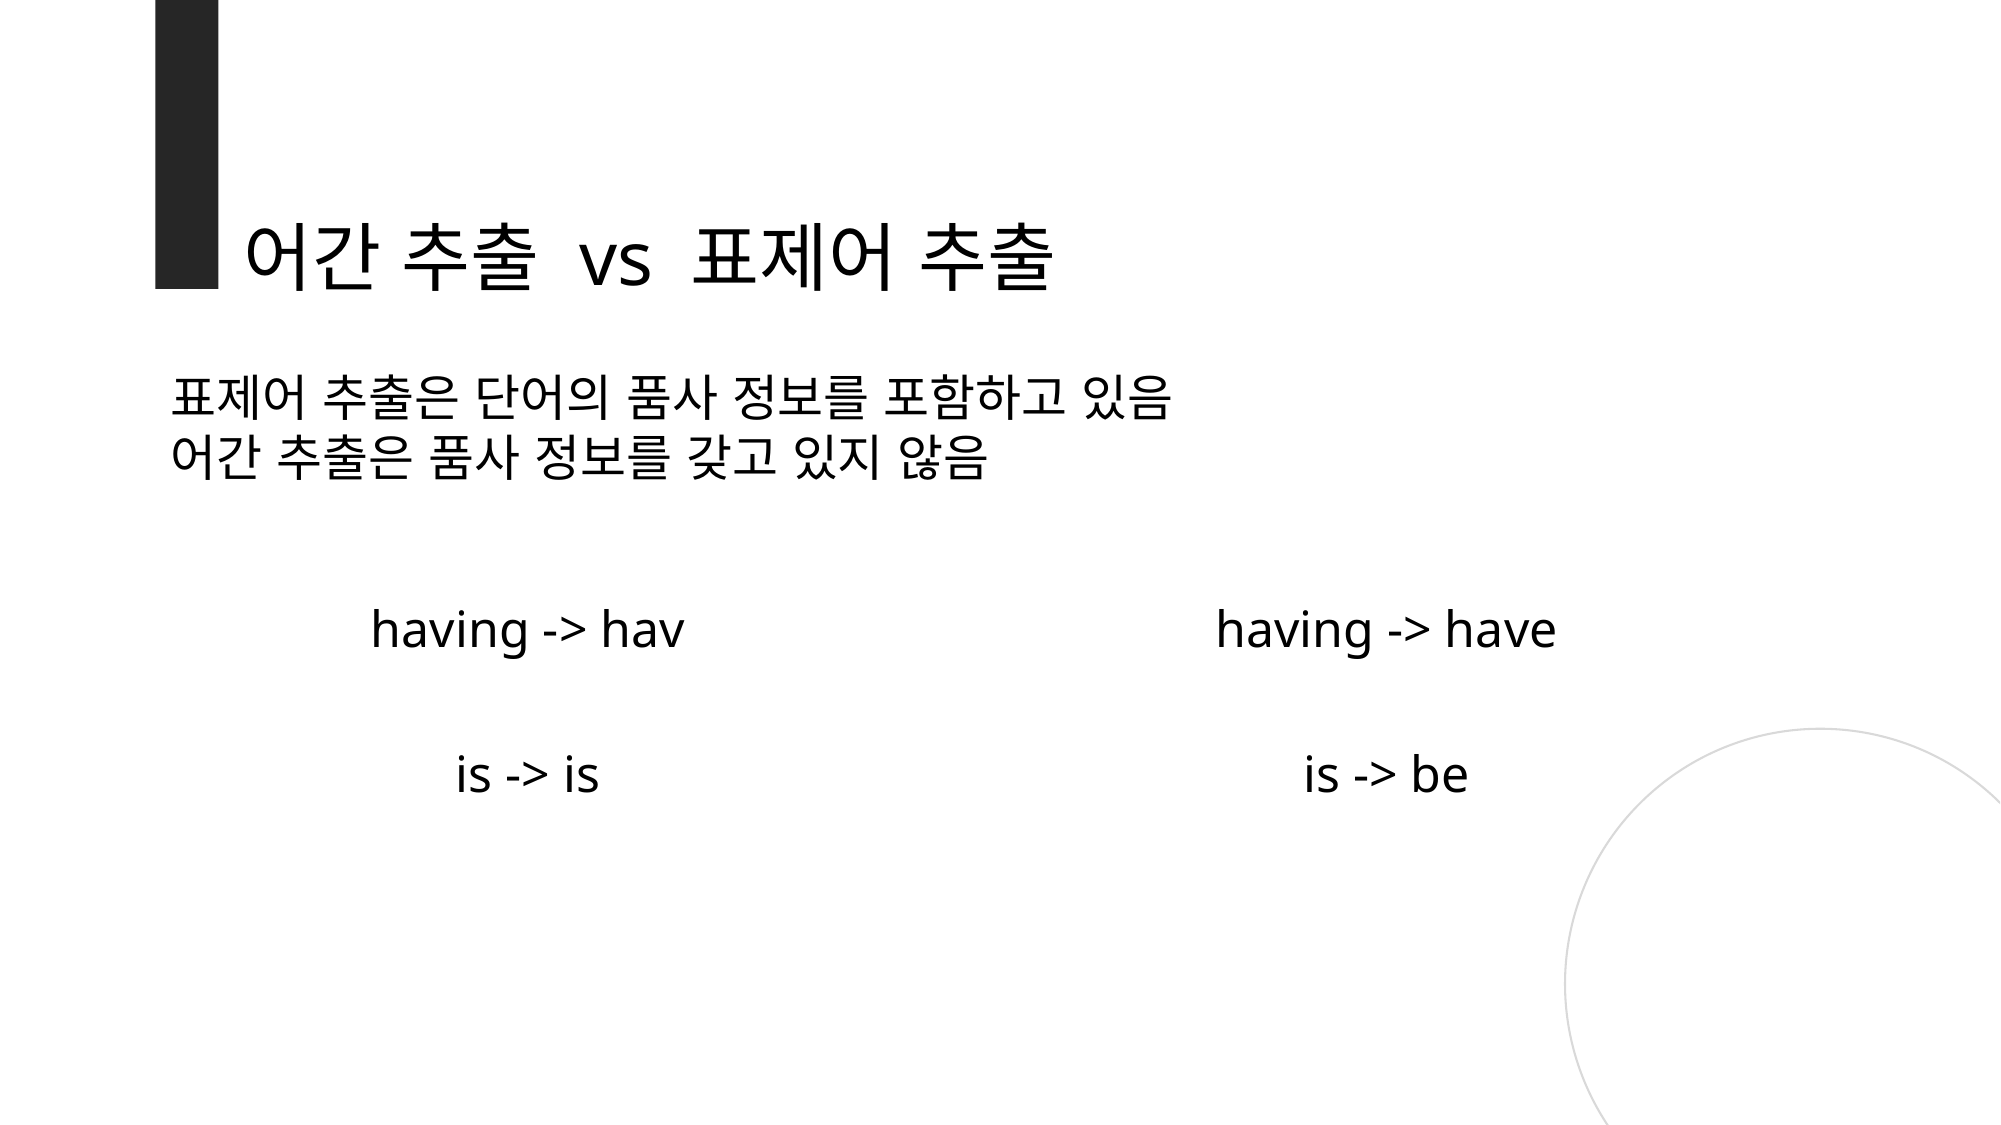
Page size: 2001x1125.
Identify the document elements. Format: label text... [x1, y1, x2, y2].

text_box 표제어 추출은 단어의 품사 정보를 포함하고 있음 어간 추출은 품사 정보를 갖고 있지 않음 [155, 359, 1706, 495]
text_box having -> have [1077, 590, 1697, 666]
text_box is -> is [218, 735, 838, 810]
text_box having -> hav [218, 590, 838, 666]
text_box is -> be [1077, 735, 1697, 810]
text_box 어간 추출 vs 표제어 추출 [228, 203, 1072, 308]
text_box [154, 0, 219, 290]
